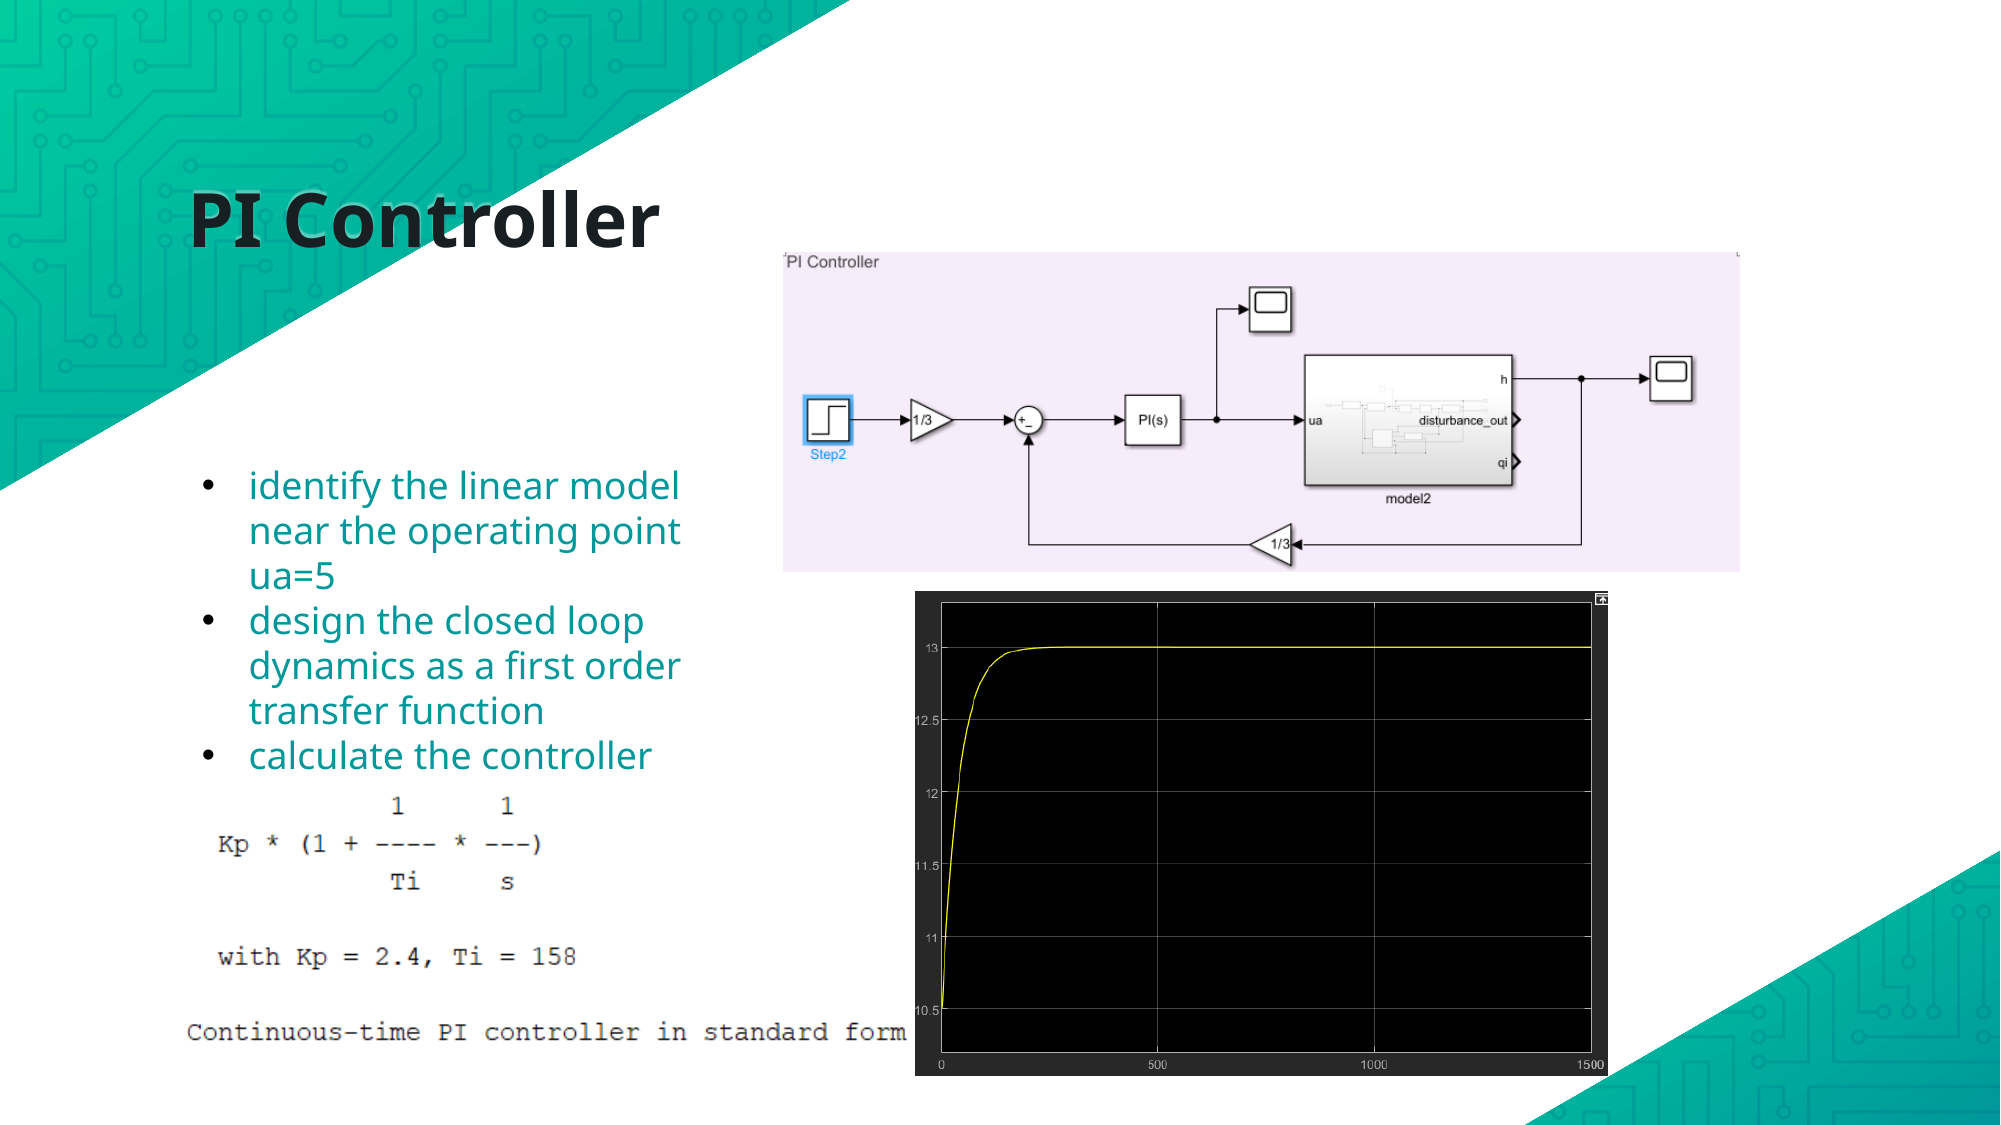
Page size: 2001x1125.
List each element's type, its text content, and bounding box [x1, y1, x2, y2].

title PI Controller [187, 182, 1813, 292]
picture [783, 252, 1740, 573]
picture [186, 591, 1609, 1076]
text_box identify the linear model near the operating point ua=5 design the closed loop dynamics as a first order transfer function calculate the controller [187, 454, 721, 779]
